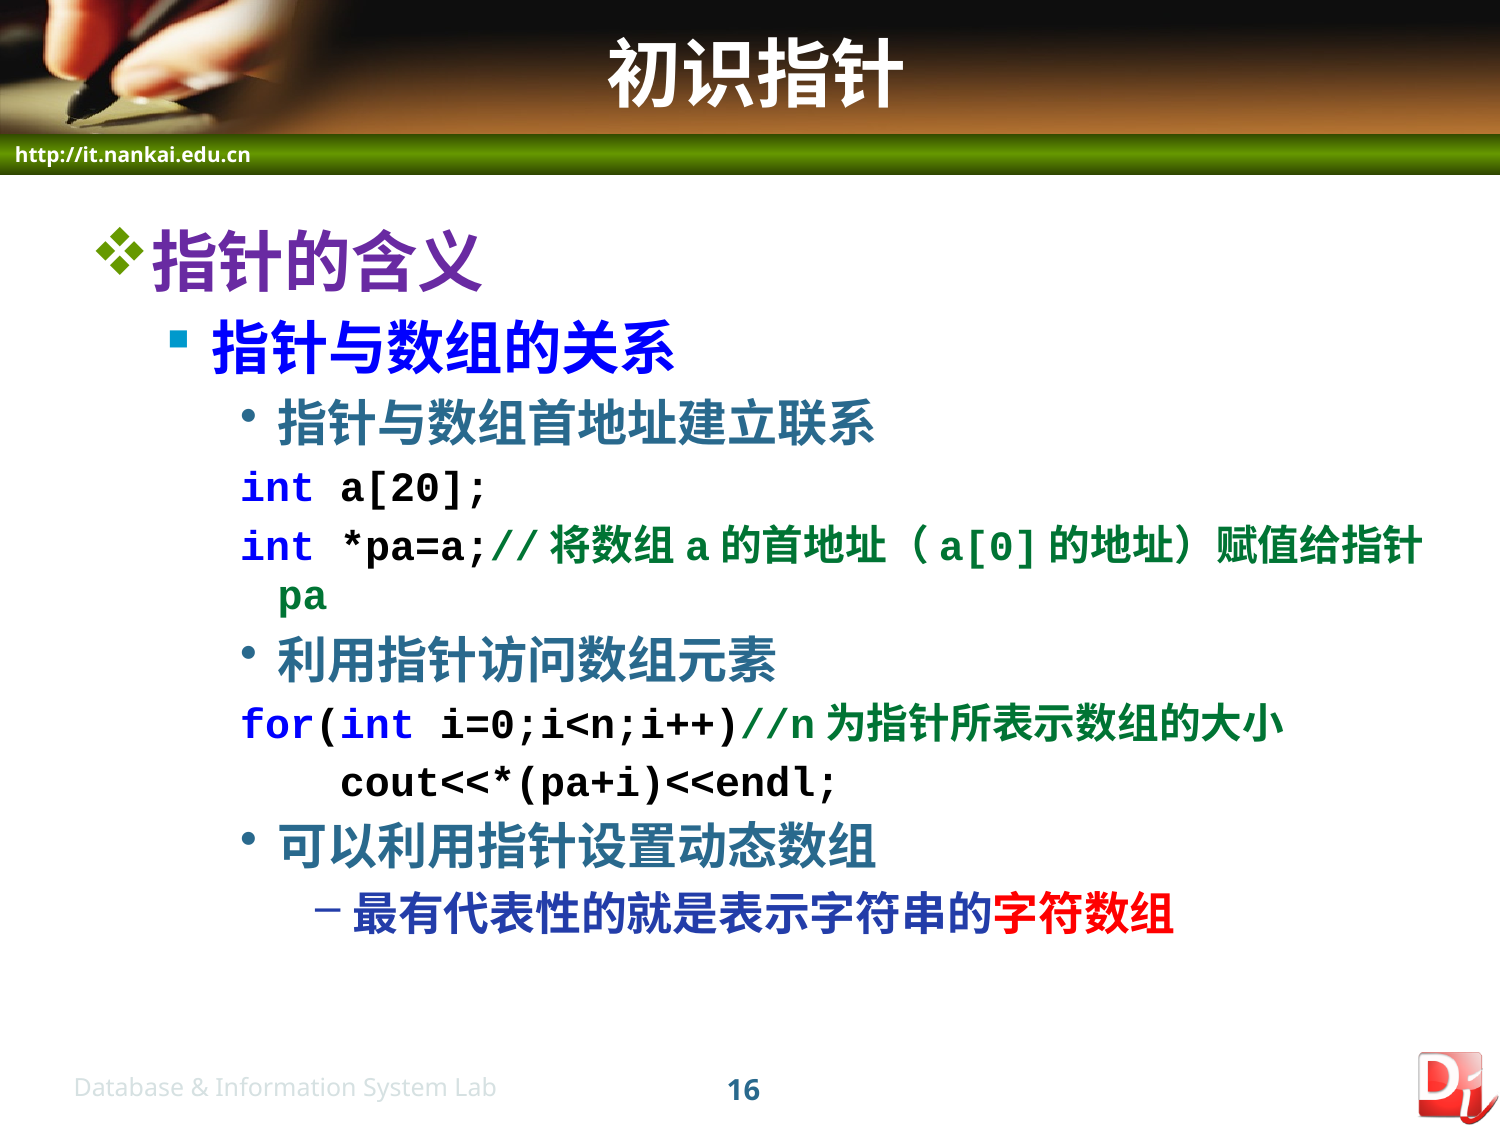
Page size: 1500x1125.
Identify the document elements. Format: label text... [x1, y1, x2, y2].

picture [0, 0, 1500, 134]
slide_number 16 [607, 1063, 880, 1112]
title 初识指针 [74, 24, 1438, 118]
picture [1417, 1052, 1500, 1125]
footer Database & Information System Lab [58, 1064, 598, 1114]
list 指针的含义 指针与数组的关系 指针与数组首地址建立联系 int a[20]; int *pa=a;//将数组a的首地址（a[0]的地址）赋值给指针pa 利用指针访问数组元素 for(int i=0;i<n;i++)//n为指针所表示数组的大小 cout<<*(pa+i)<<endl; 可以利用指针设置动态数组 最有代表性的就是表示字符串的字符数组 [74, 212, 1466, 1038]
